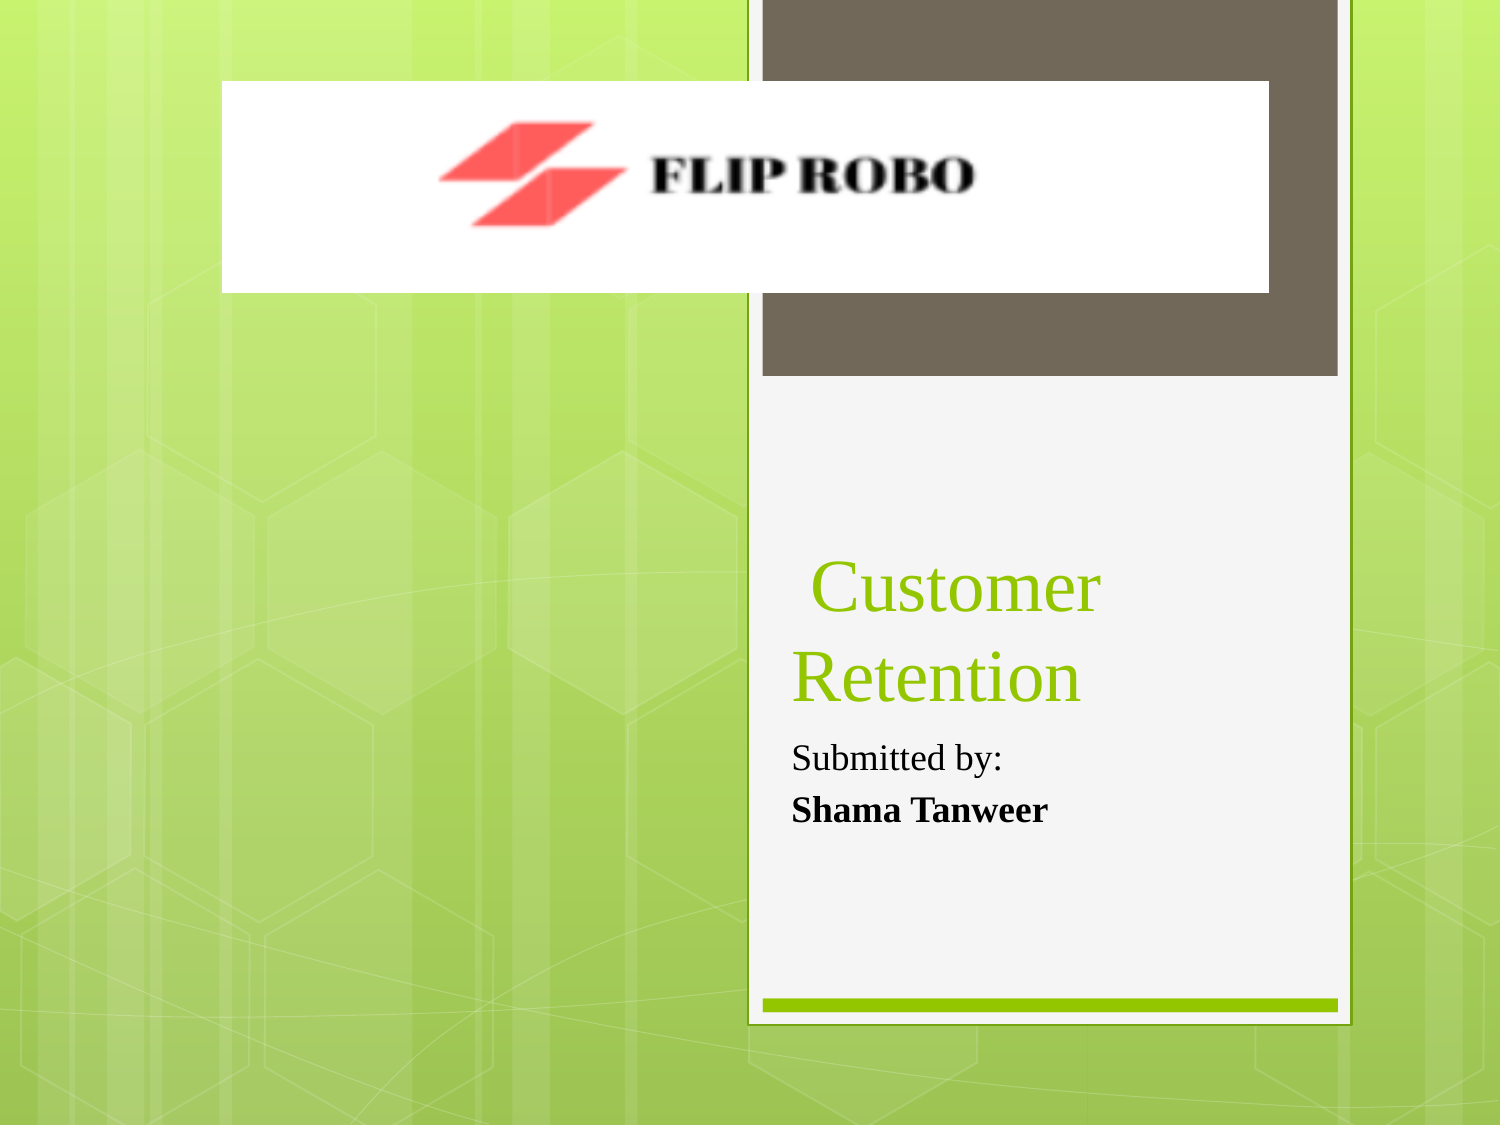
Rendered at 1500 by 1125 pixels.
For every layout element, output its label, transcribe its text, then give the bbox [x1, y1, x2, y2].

picture [222, 81, 1270, 294]
title Customer Retention [776, 444, 1320, 724]
subtitle Submitted by: Shama Tanweer [776, 725, 1320, 933]
